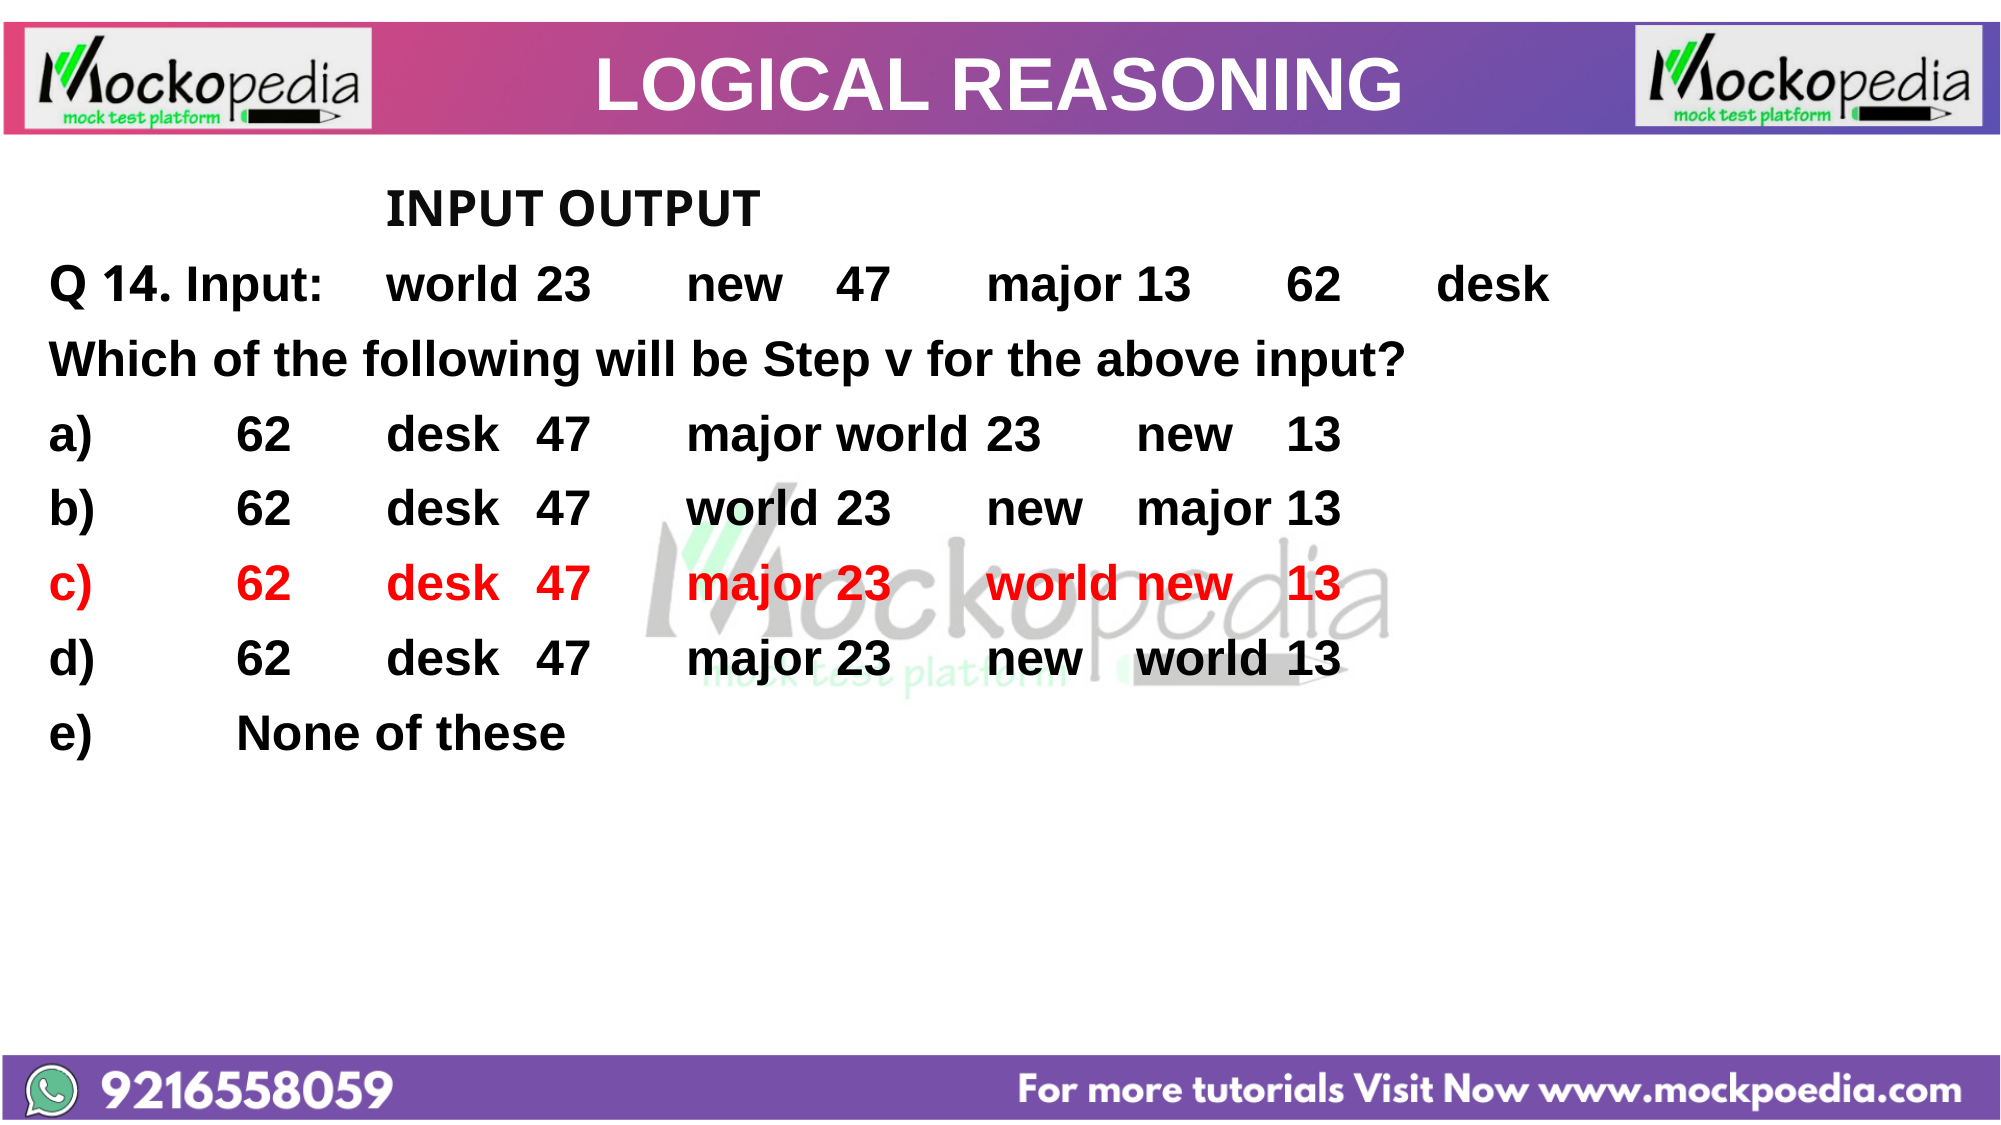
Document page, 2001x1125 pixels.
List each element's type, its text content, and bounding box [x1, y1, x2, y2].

picture [0, 0, 2001, 1125]
list INPUT OUTPUT Q 14. Input: world 23 new 47 major 13 62 desk Which of the following will be Step v for the above input? a) 62 desk 47 major world 23 new 13 b) 62 desk 47 world 23 new major 13 c) 62 desk 47 major 23 world new 13 d) 62 desk 47 major 23 new world 13 e) None of these [33, 175, 1959, 1053]
title LOGICAL REASONING [41, 31, 1959, 142]
